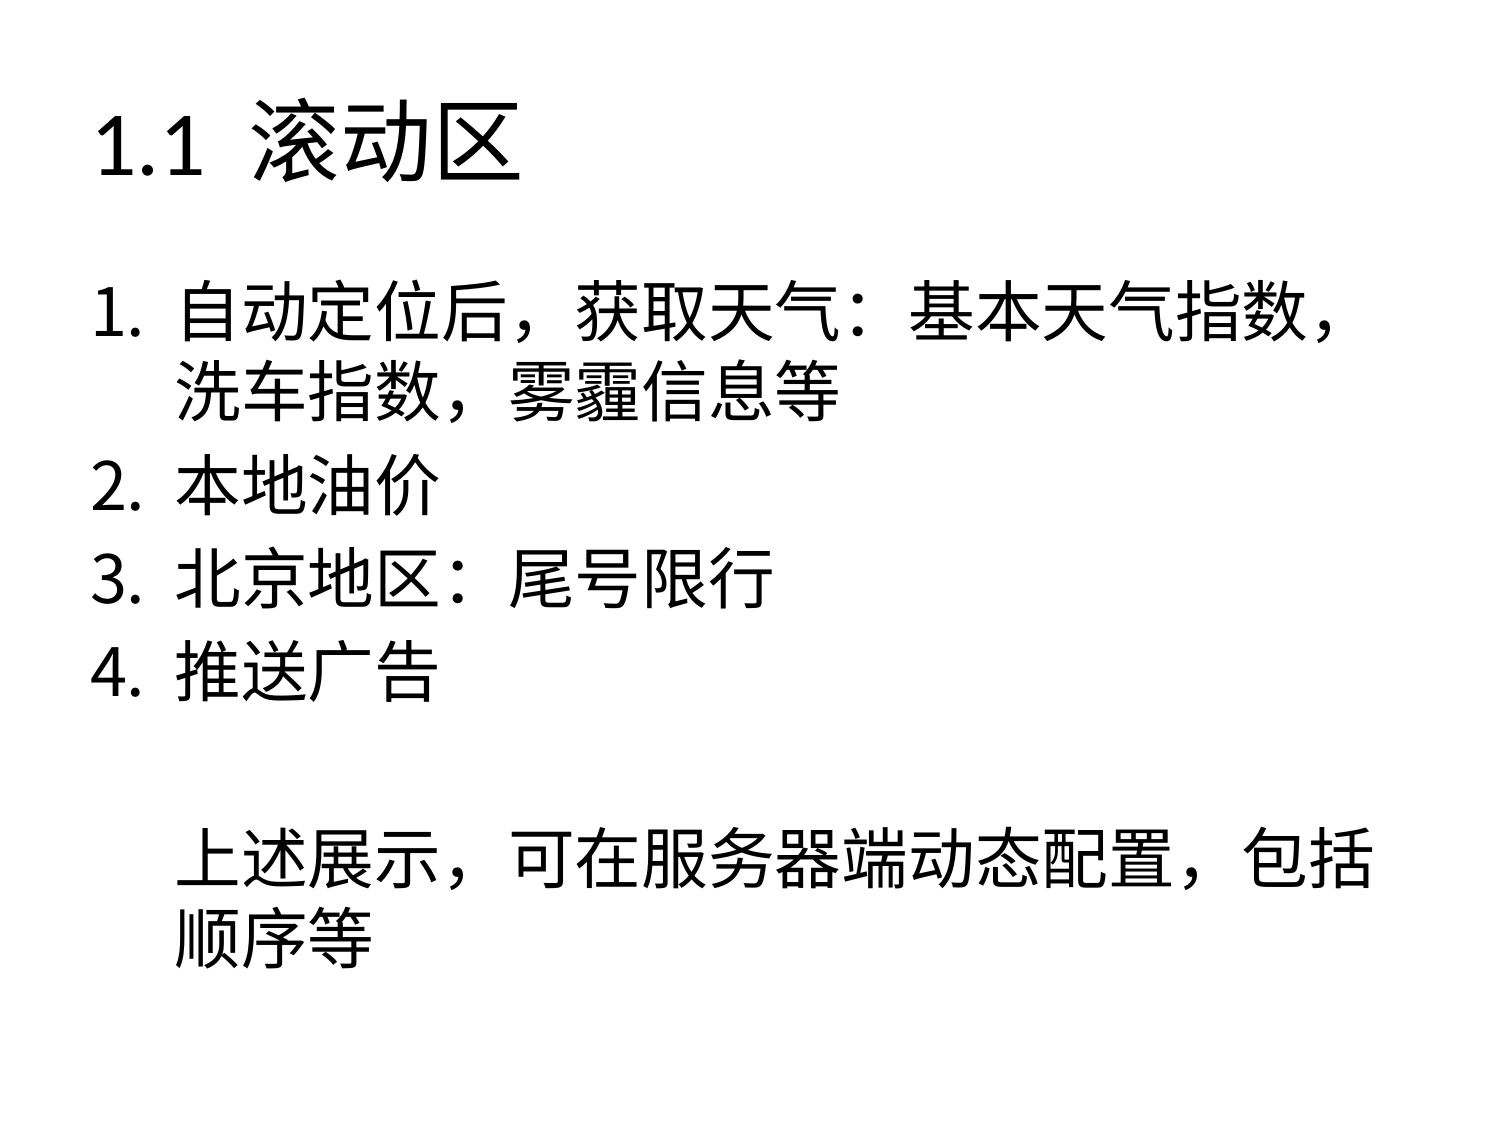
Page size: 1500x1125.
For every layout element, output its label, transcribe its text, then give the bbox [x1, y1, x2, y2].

list 自动定位后，获取天气：基本天气指数，洗车指数，雾霾信息等 本地油价 北京地区：尾号限行 推送广告 上述展示，可在服务器端动态配置，包括顺序等 [75, 262, 1425, 1005]
title 1.1 滚动区 [75, 45, 1425, 233]
